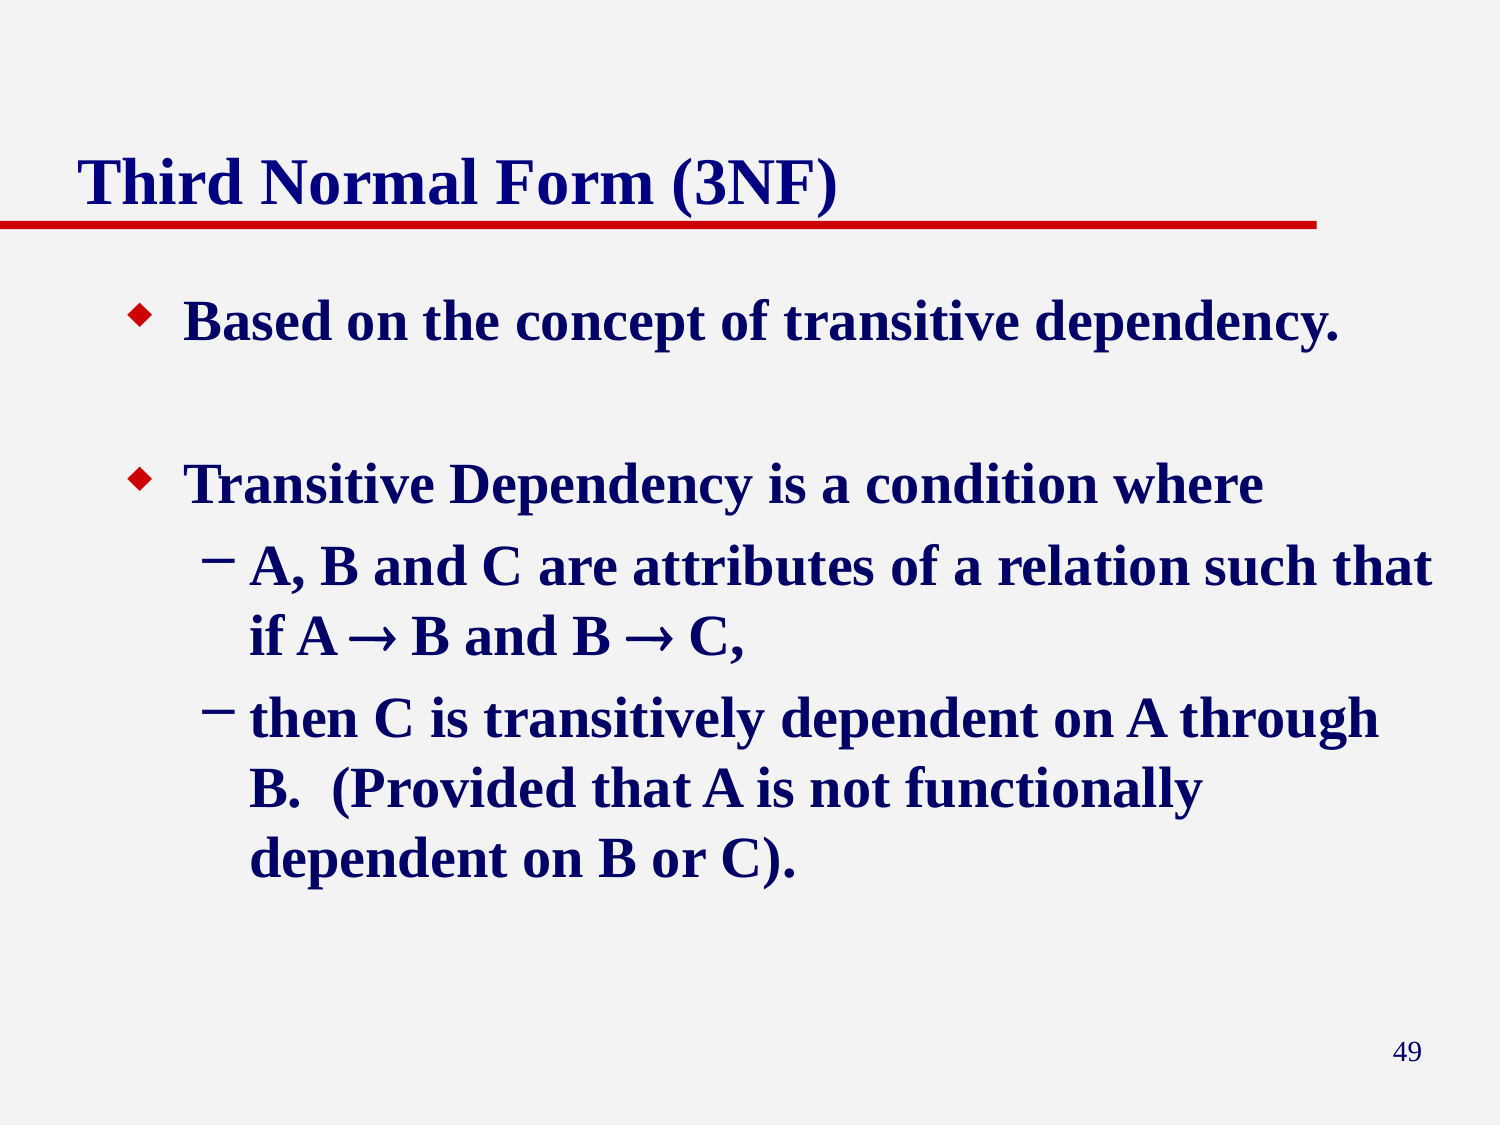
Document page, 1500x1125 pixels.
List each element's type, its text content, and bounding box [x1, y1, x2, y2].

slide_number 49 [1124, 1012, 1438, 1088]
title Third Normal Form (3NF) [62, 43, 1338, 225]
list Based on the concept of transitive dependency. Transitive Dependency is a condition where A, B and C are attributes of a relation such that if A  B and B  C, then C is transitively dependent on A through B. (Provided that A is not functionally dependent on B or C). [112, 275, 1463, 950]
